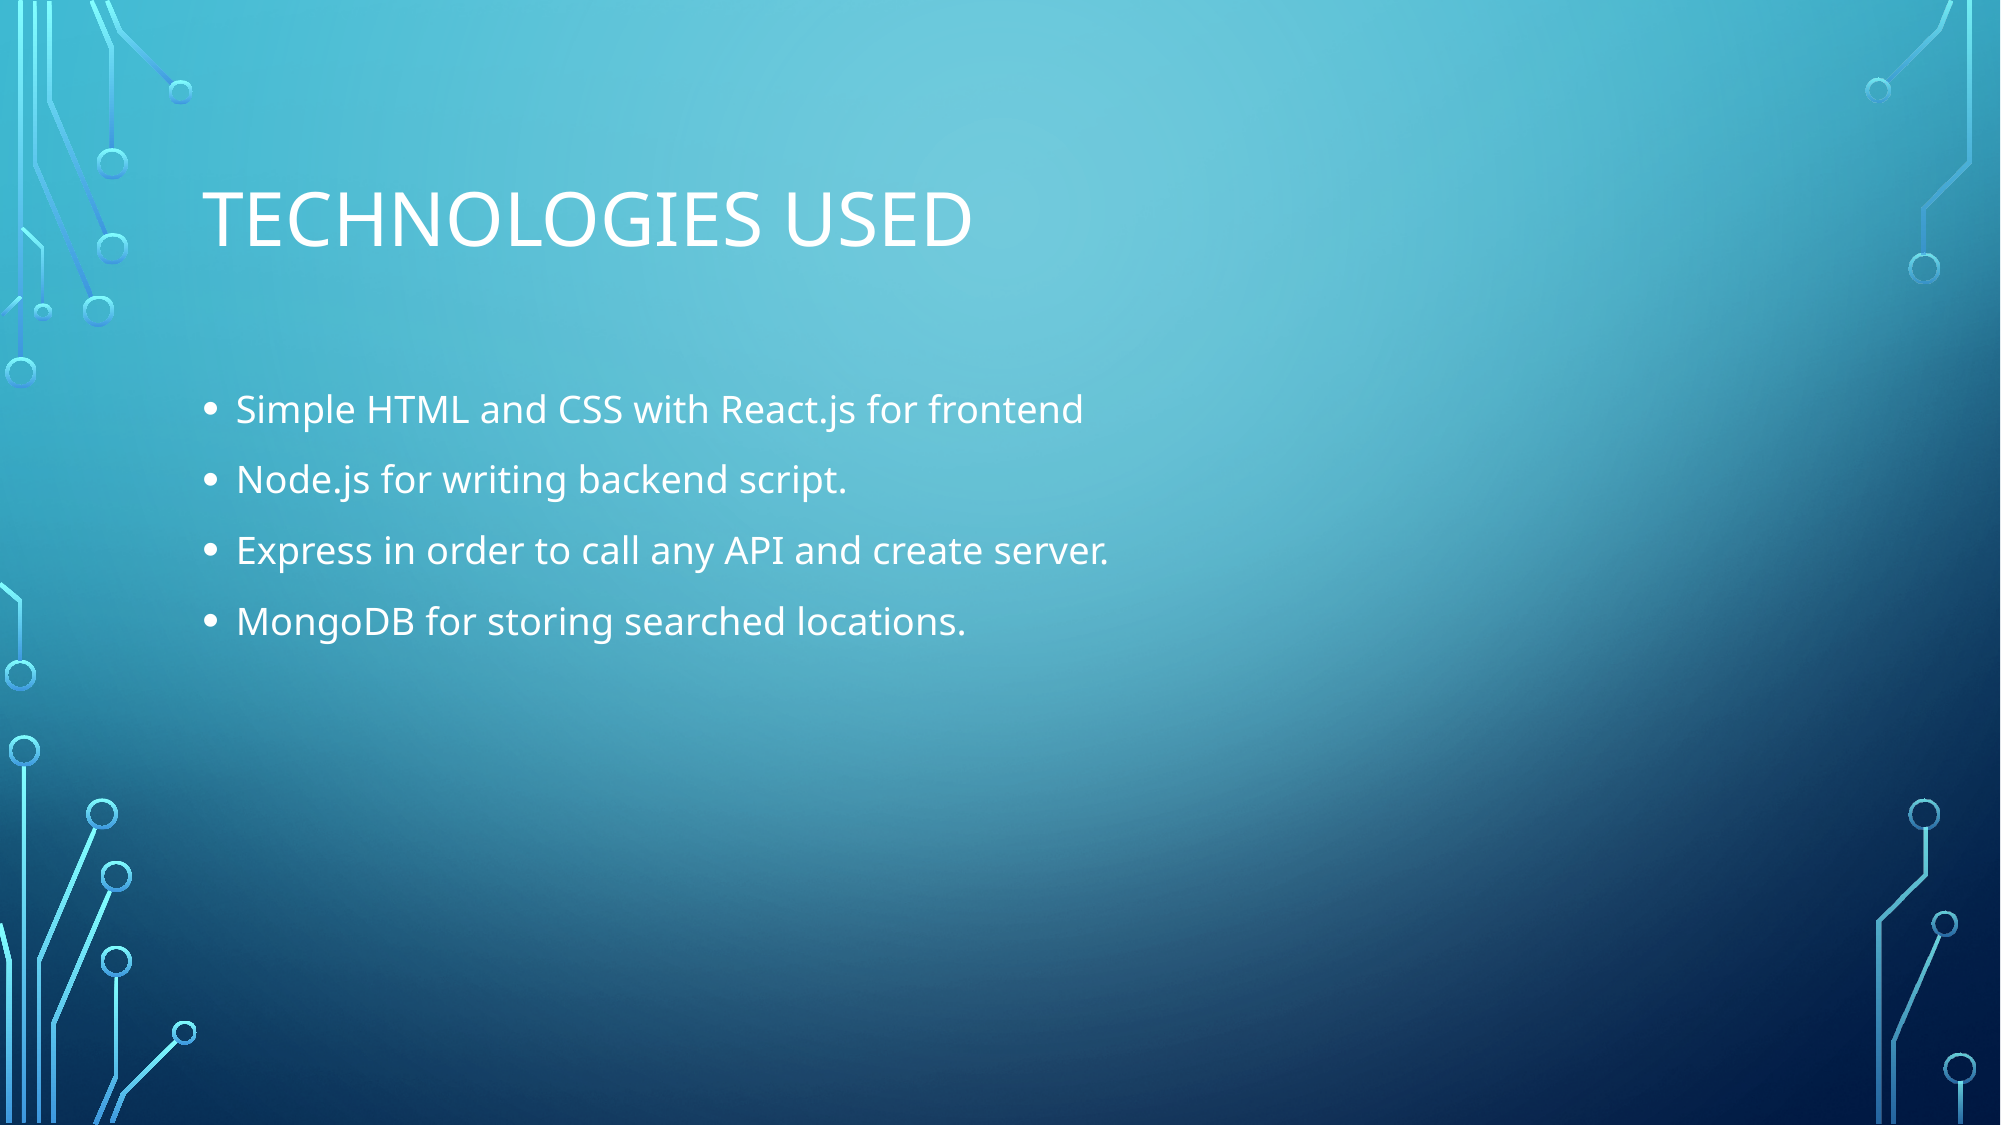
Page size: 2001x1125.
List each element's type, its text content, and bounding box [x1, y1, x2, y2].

title Technologies used [187, 101, 1813, 344]
list Simple HTML and CSS with React.js for frontend Node.js for writing backend script. Express in order to call any API and create server. MongoDB for storing searched locations. [187, 369, 1739, 653]
